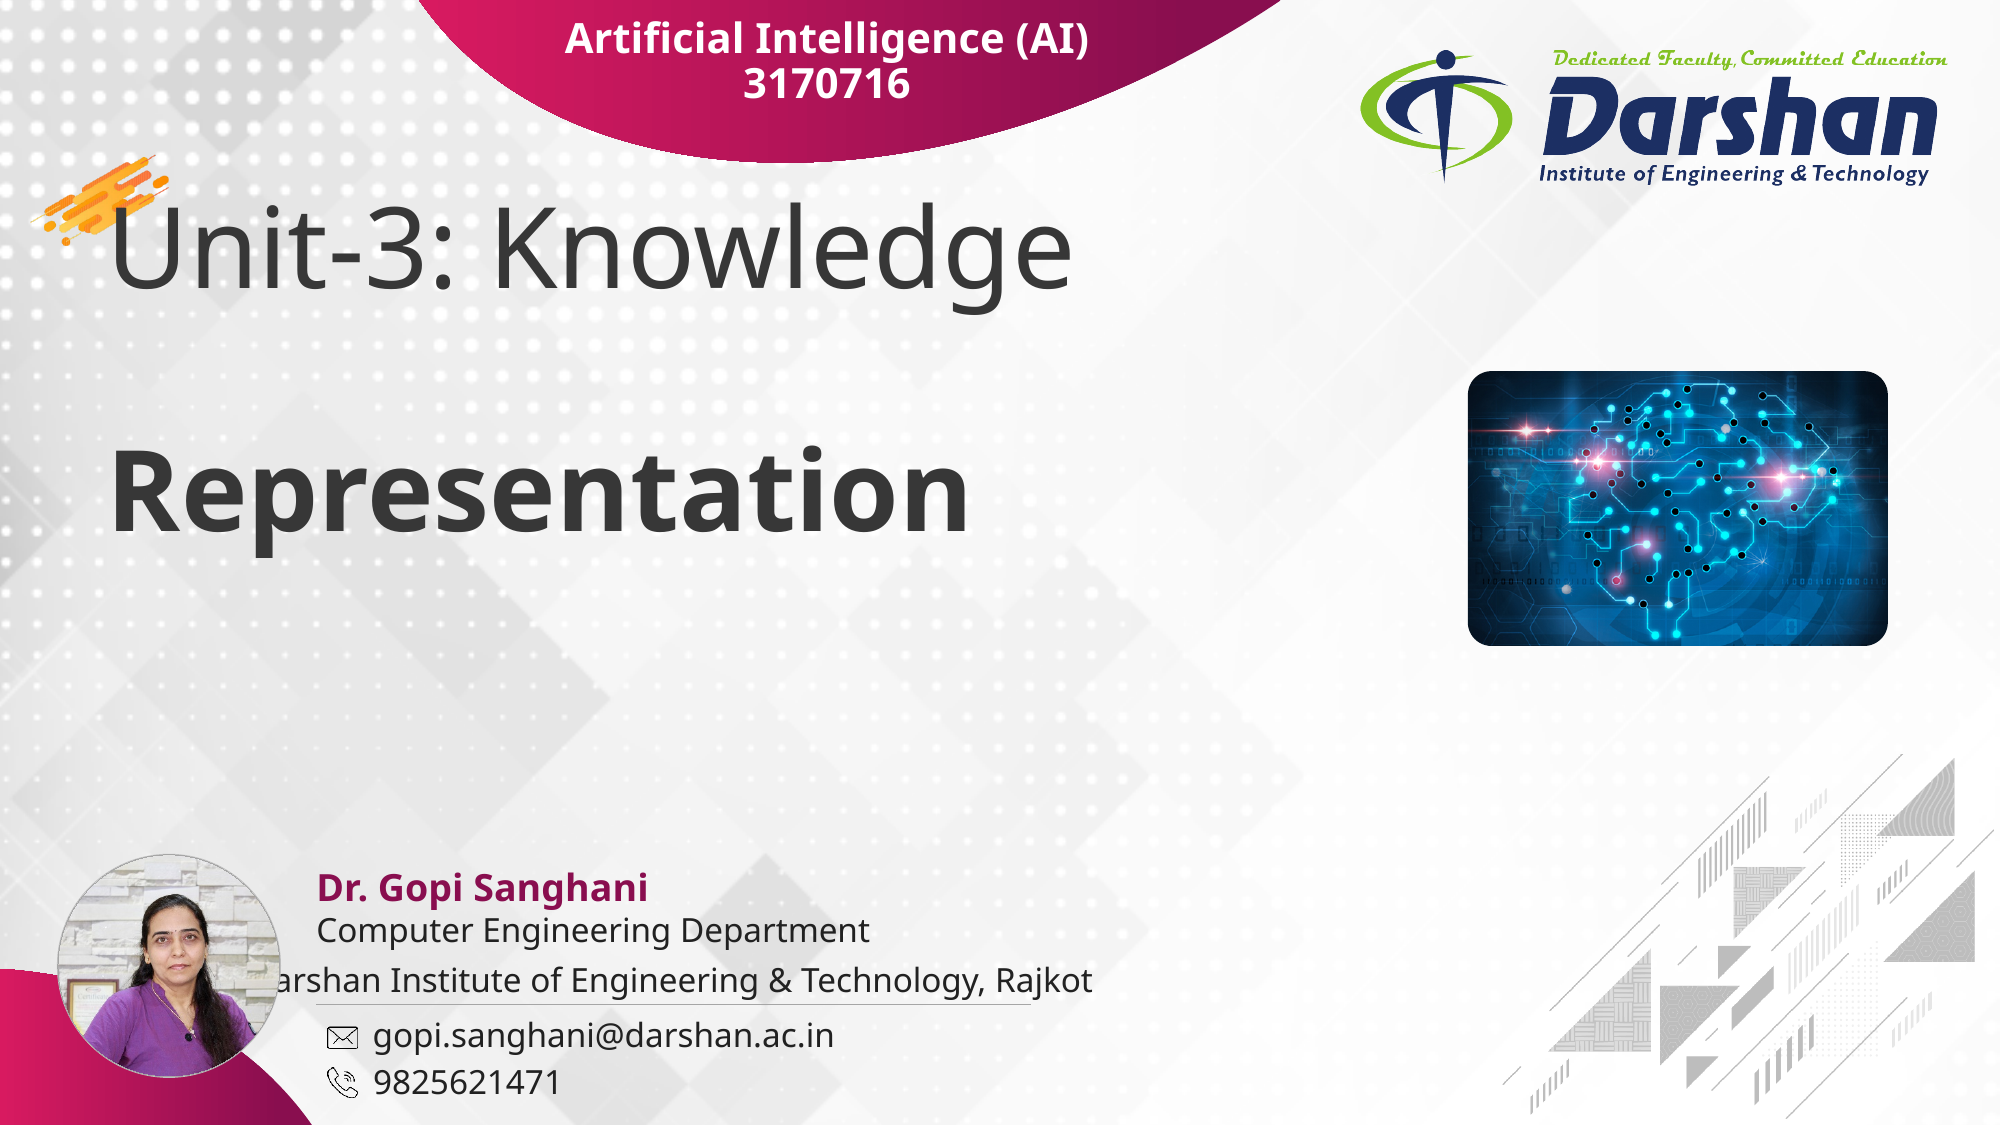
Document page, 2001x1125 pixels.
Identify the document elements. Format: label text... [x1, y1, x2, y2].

list Artificial Intelligence (AI) 3170716 [452, 2, 1203, 123]
picture [327, 1022, 357, 1053]
list Dr. Gopi Sanghani [301, 865, 1217, 913]
picture [10, 137, 189, 265]
list Computer Engineering Department [301, 913, 915, 956]
picture [1467, 371, 1888, 646]
list gopi.sanghani@darshan.ac.in [357, 1013, 971, 1061]
title Unit-3: Knowledge Representation [91, 184, 1246, 798]
picture [327, 1067, 358, 1098]
list 9825621471 [358, 1059, 972, 1108]
picture [57, 854, 280, 1077]
picture [1360, 50, 1948, 186]
